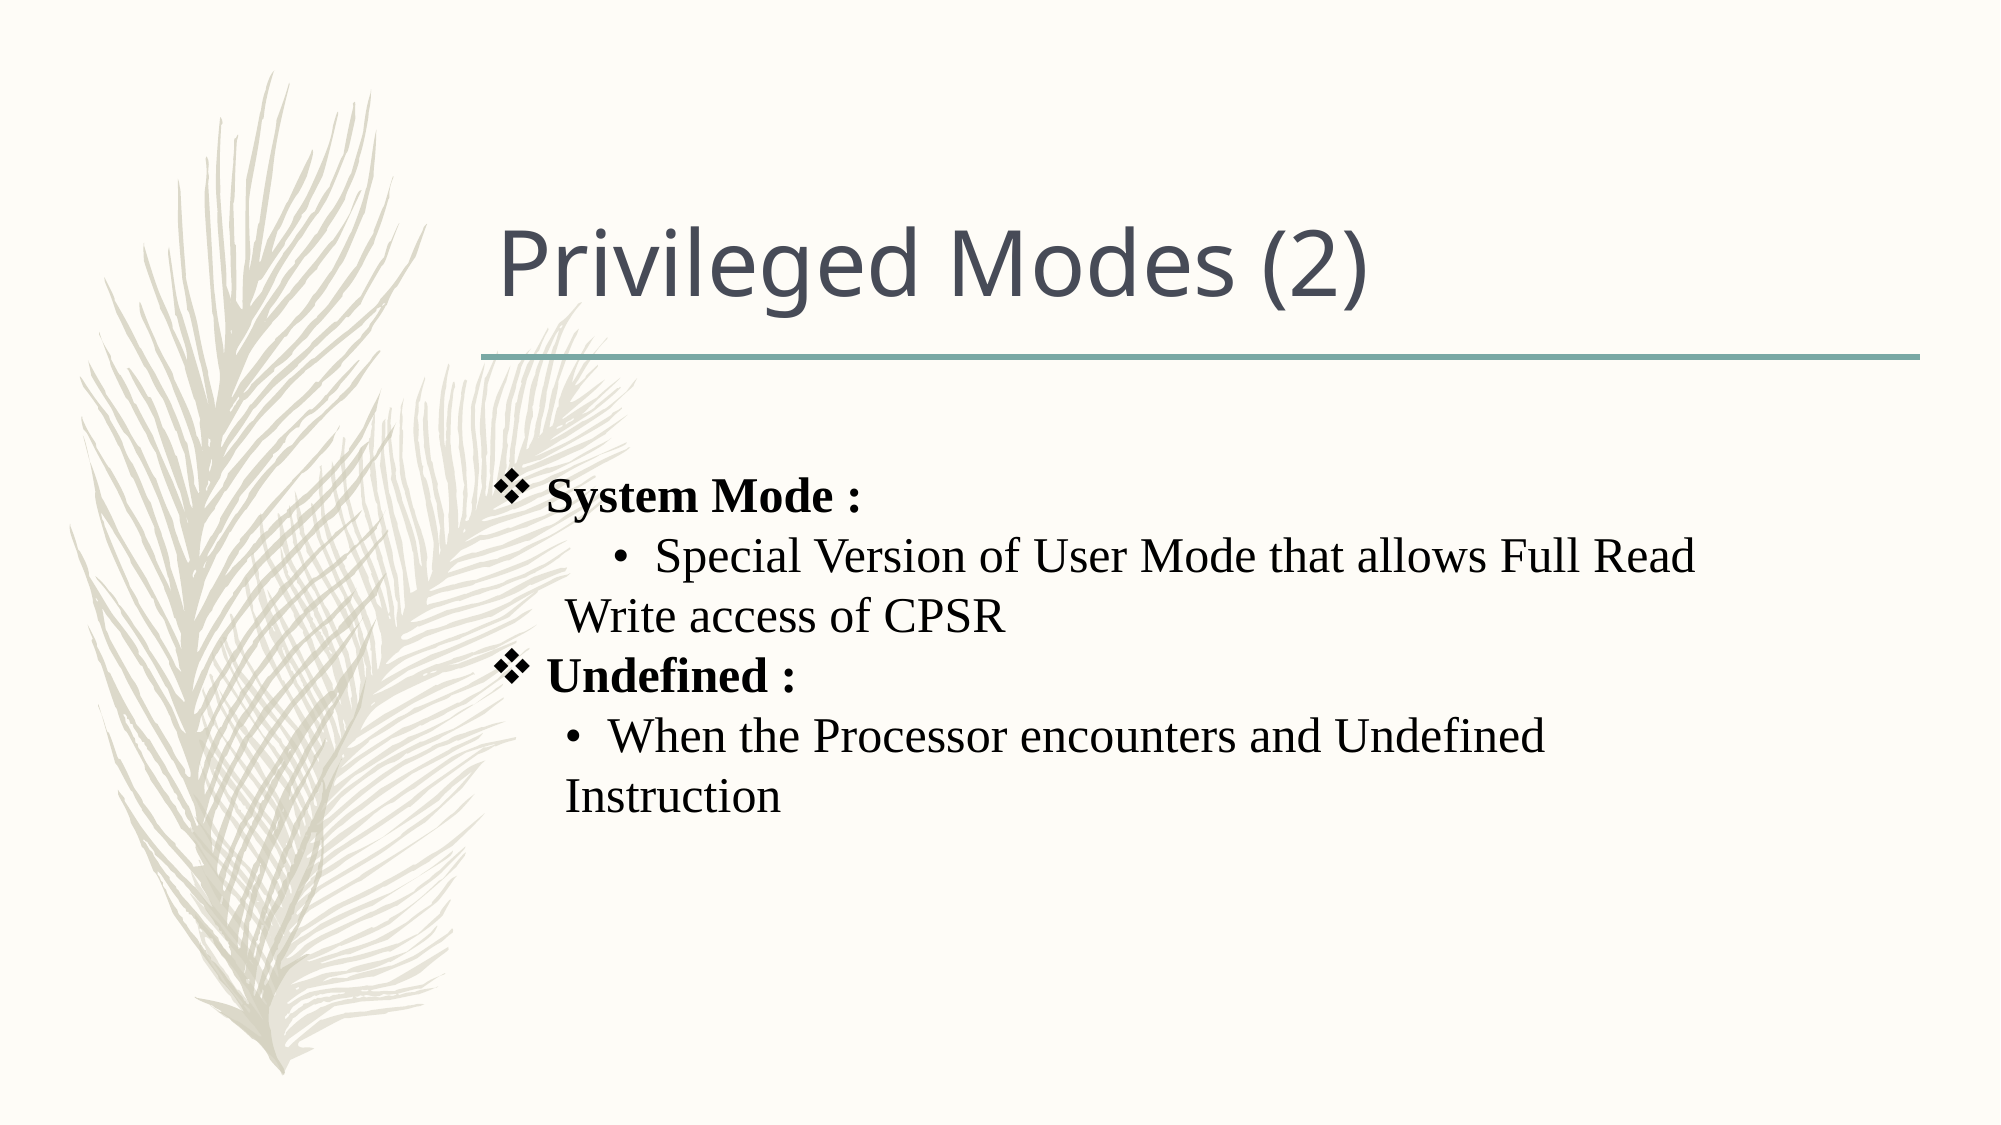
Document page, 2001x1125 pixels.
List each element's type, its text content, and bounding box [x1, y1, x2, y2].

text_box System Mode : • Special Version of User Mode that allows Full Read Write access of CPSR Undefined : • When the Processor encounters and Undefined Instruction [474, 274, 1759, 830]
title Privileged Modes (2) [481, 93, 1920, 350]
